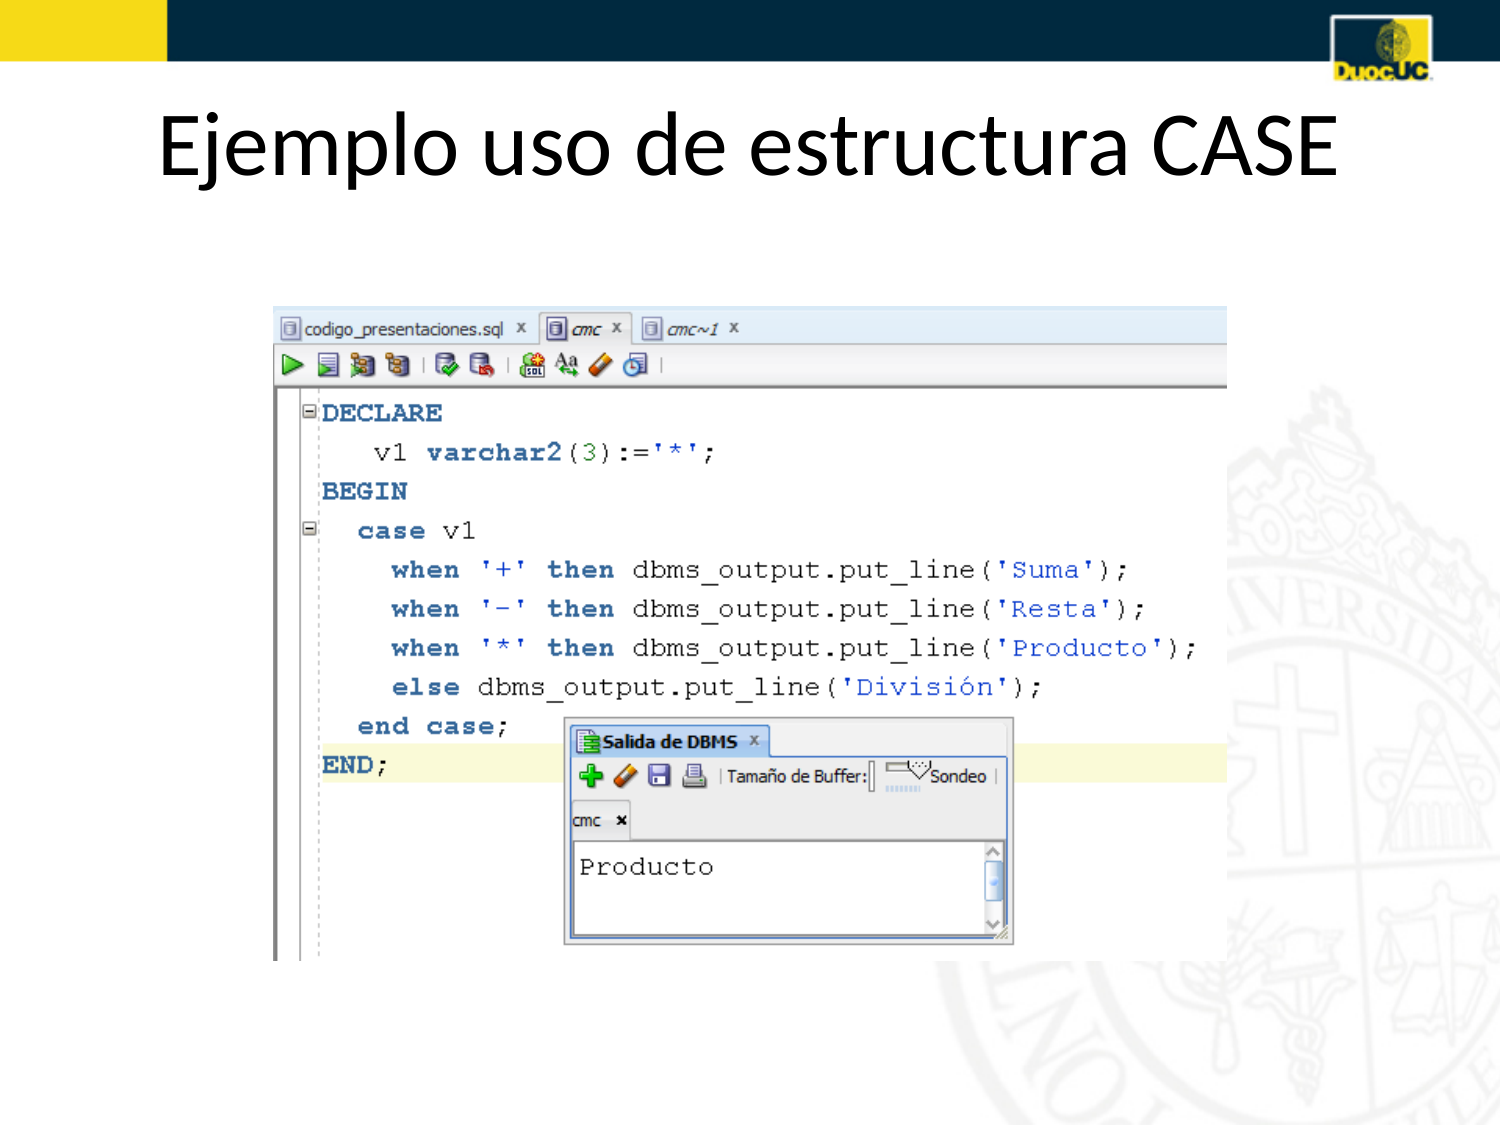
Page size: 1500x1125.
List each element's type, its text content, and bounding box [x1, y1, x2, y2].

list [273, 306, 1227, 962]
picture [0, 0, 1500, 1125]
title Ejemplo uso de estructura CASE [75, 45, 1425, 233]
